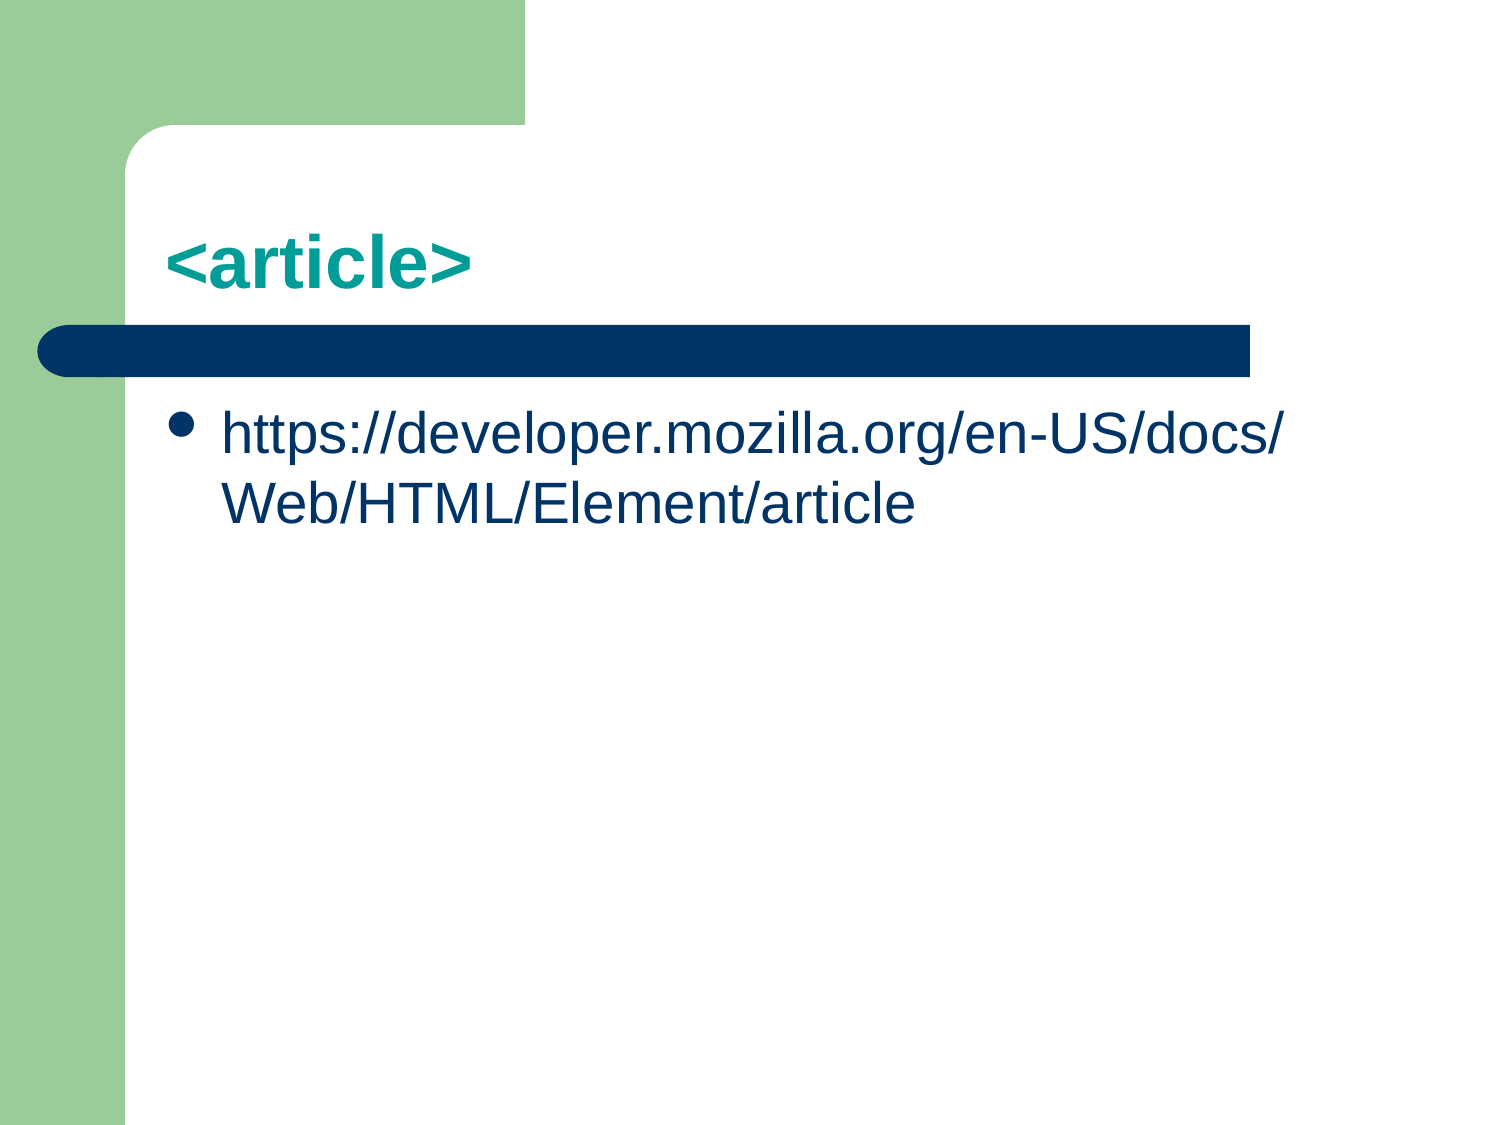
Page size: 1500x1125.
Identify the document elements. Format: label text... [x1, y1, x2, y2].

list https://developer.mozilla.org/en-US/docs/Web/HTML/Element/article [150, 387, 1463, 1000]
title <article> [150, 125, 1463, 313]
